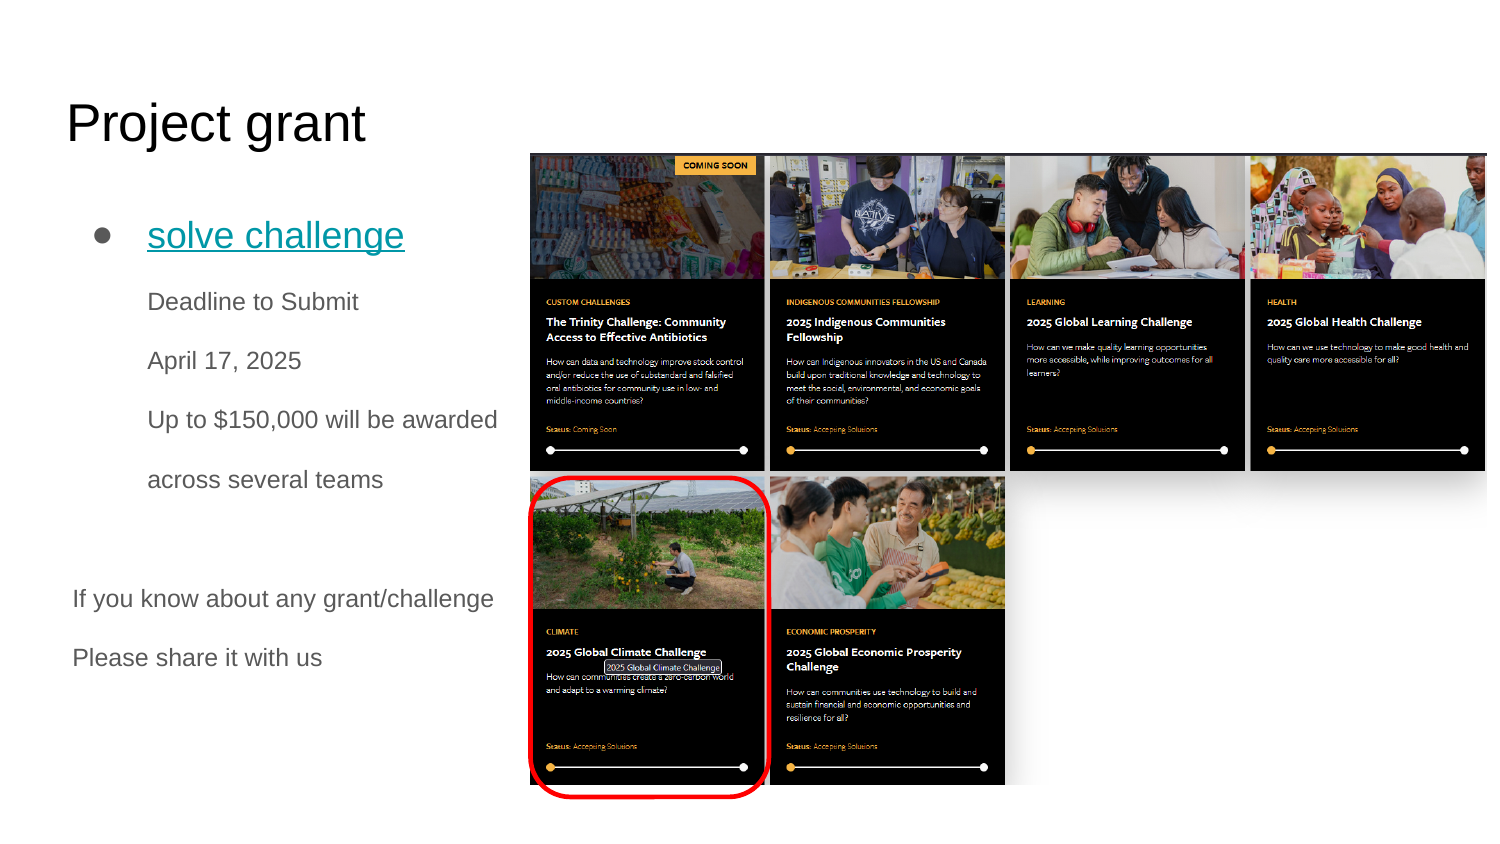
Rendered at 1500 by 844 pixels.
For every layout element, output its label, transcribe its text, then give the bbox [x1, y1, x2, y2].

title Project grant [51, 72, 1449, 167]
text_box [553, 793, 747, 797]
picture [530, 153, 1487, 785]
list solve challenge Deadline to Submit April 17, 2025 Up to $150,000 will be awarded across several teams If you know about any grant/challenge Please share it with us [57, 189, 525, 750]
